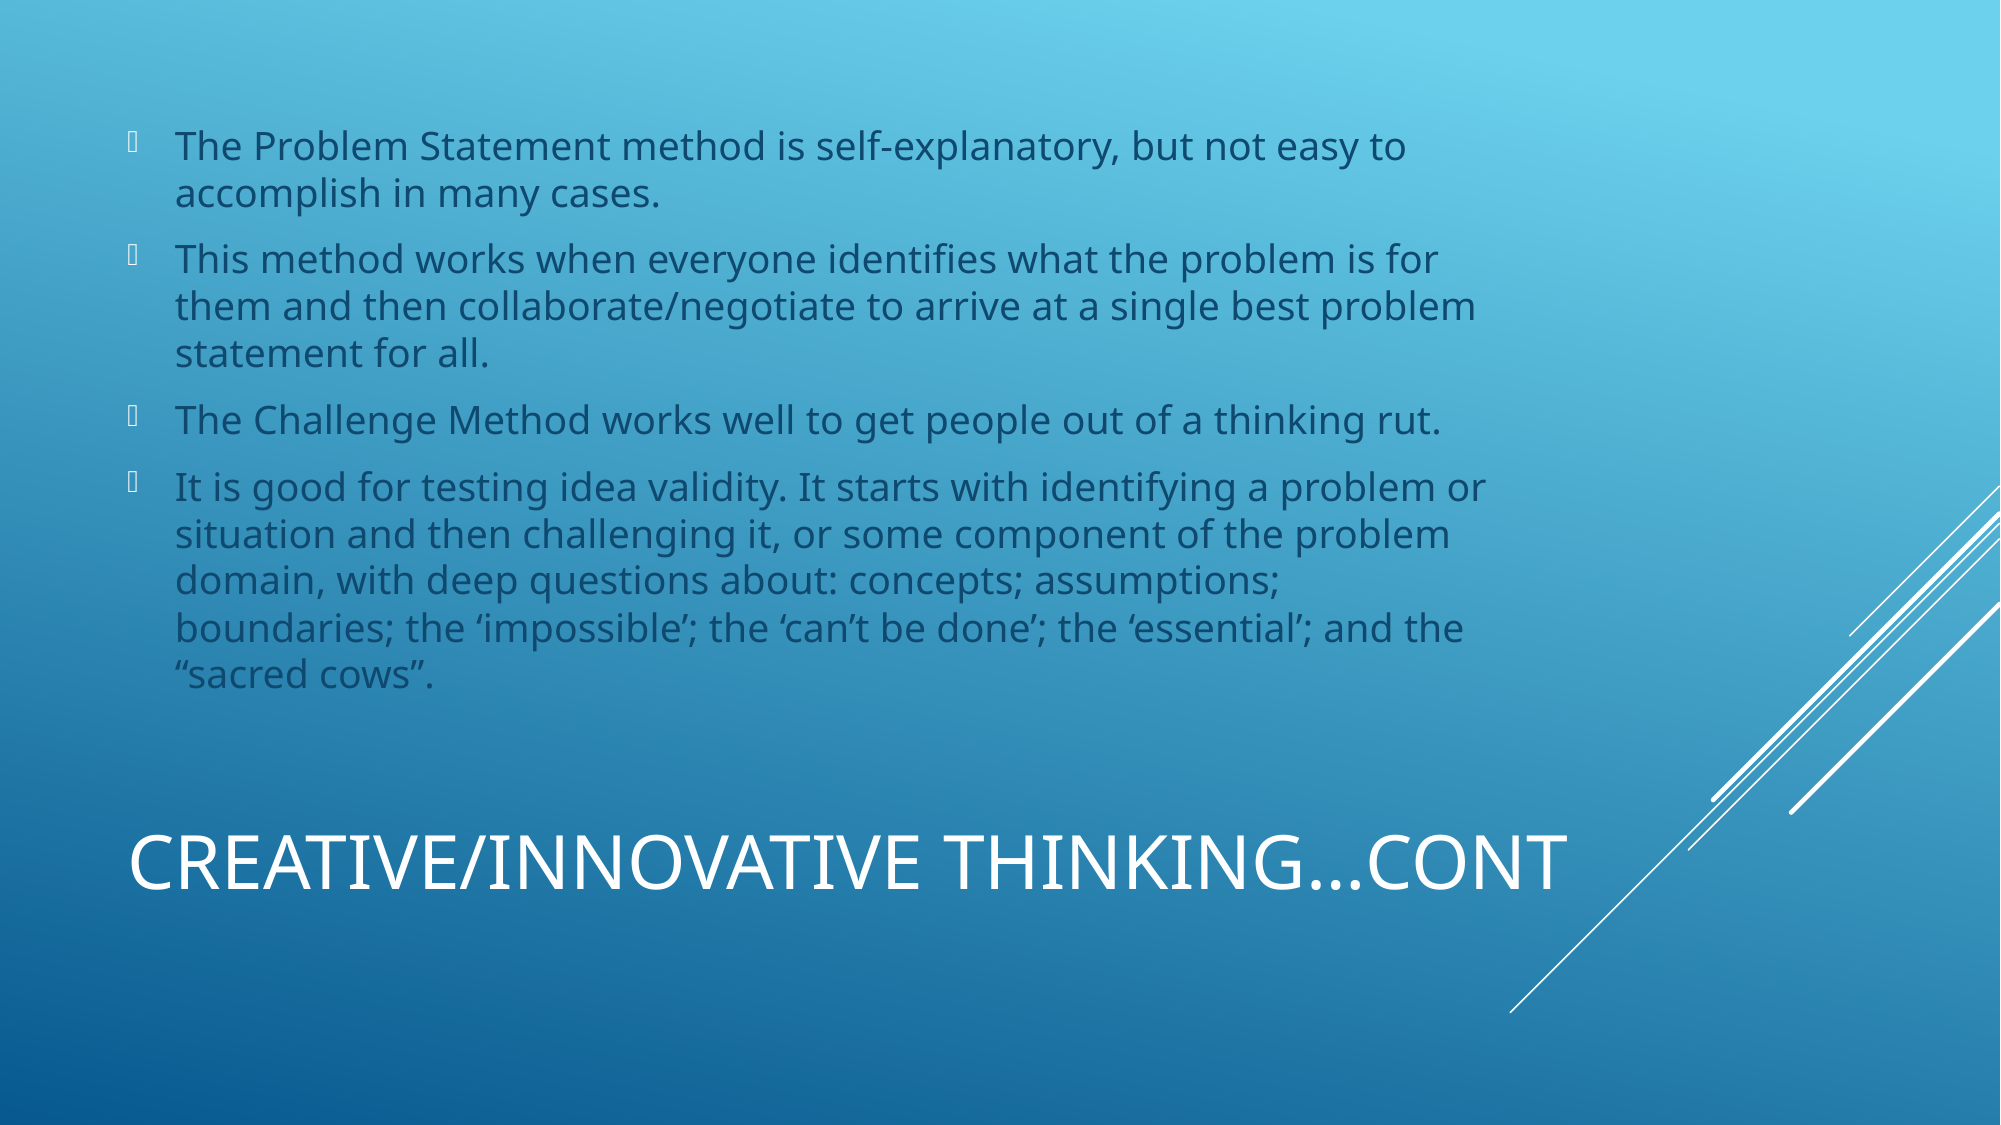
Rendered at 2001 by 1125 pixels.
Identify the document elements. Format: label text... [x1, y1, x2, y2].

list The Problem Statement method is self-explanatory, but not easy to accomplish in many cases. This method works when everyone identifies what the problem is for them and then collaborate/negotiate to arrive at a single best problem statement for all. The Challenge Method works well to get people out of a thinking rut. It is good for testing idea validity. It starts with identifying a problem or situation and then challenging it, or some component of the problem domain, with deep questions about: concepts; assumptions; boundaries; the ‘impossible’; the ‘can’t be done’; the ‘essential’; and the “sacred cows”. [112, 112, 1513, 706]
title Creative/Innovative THinking…cont [112, 736, 1655, 984]
